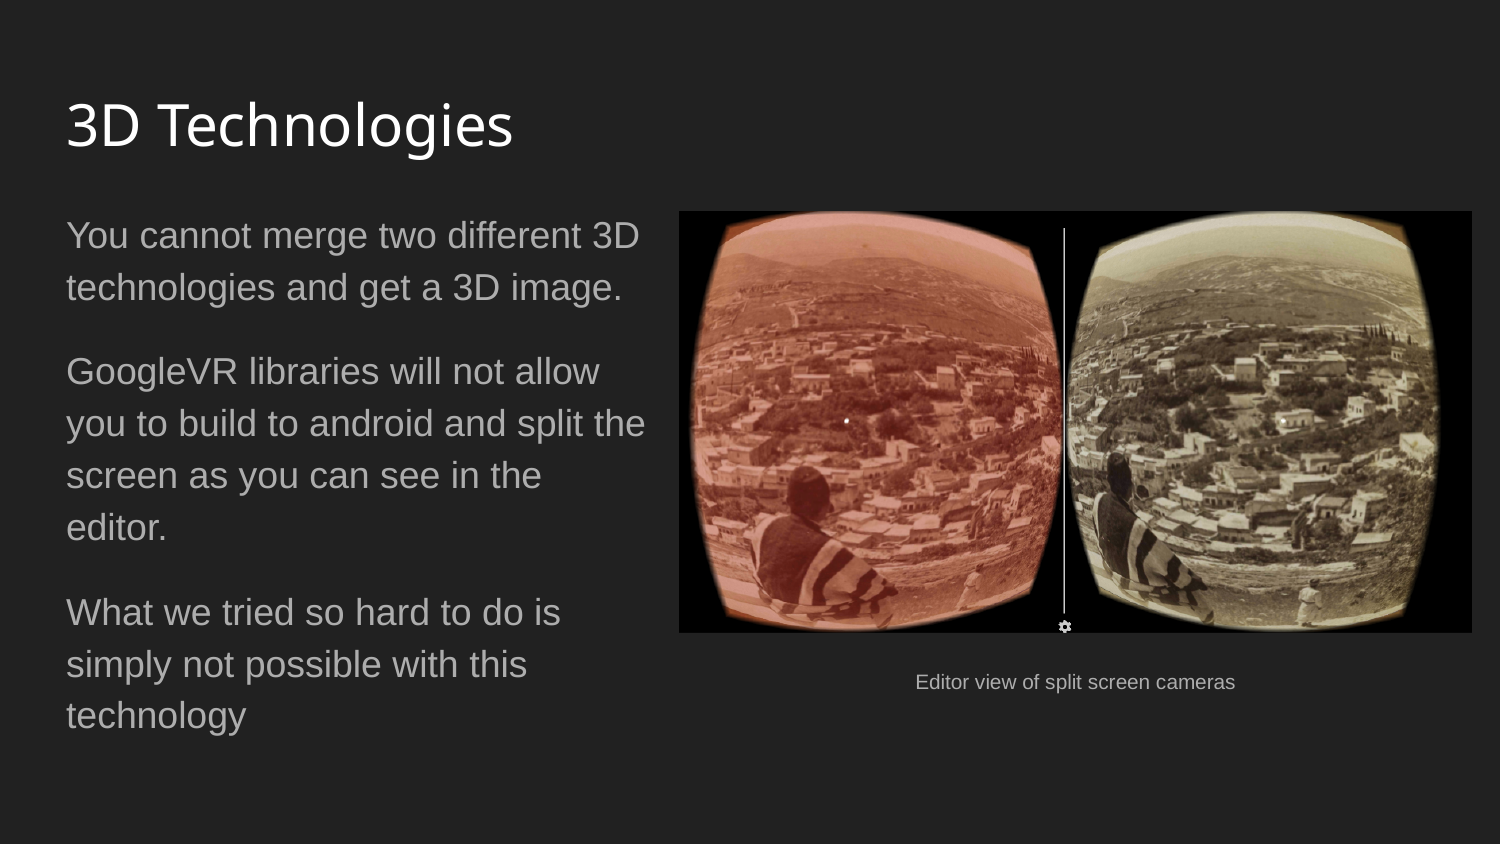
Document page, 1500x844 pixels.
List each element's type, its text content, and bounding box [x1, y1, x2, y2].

picture [679, 211, 1472, 633]
list Editor view of split screen cameras [679, 650, 1472, 750]
title 3D Technologies [51, 72, 1449, 167]
list You cannot merge two different 3D technologies and get a 3D image. GoogleVR libraries will not allow you to build to android and split the screen as you can see in the editor. What we tried so hard to do is simply not possible with this technology [51, 189, 668, 750]
